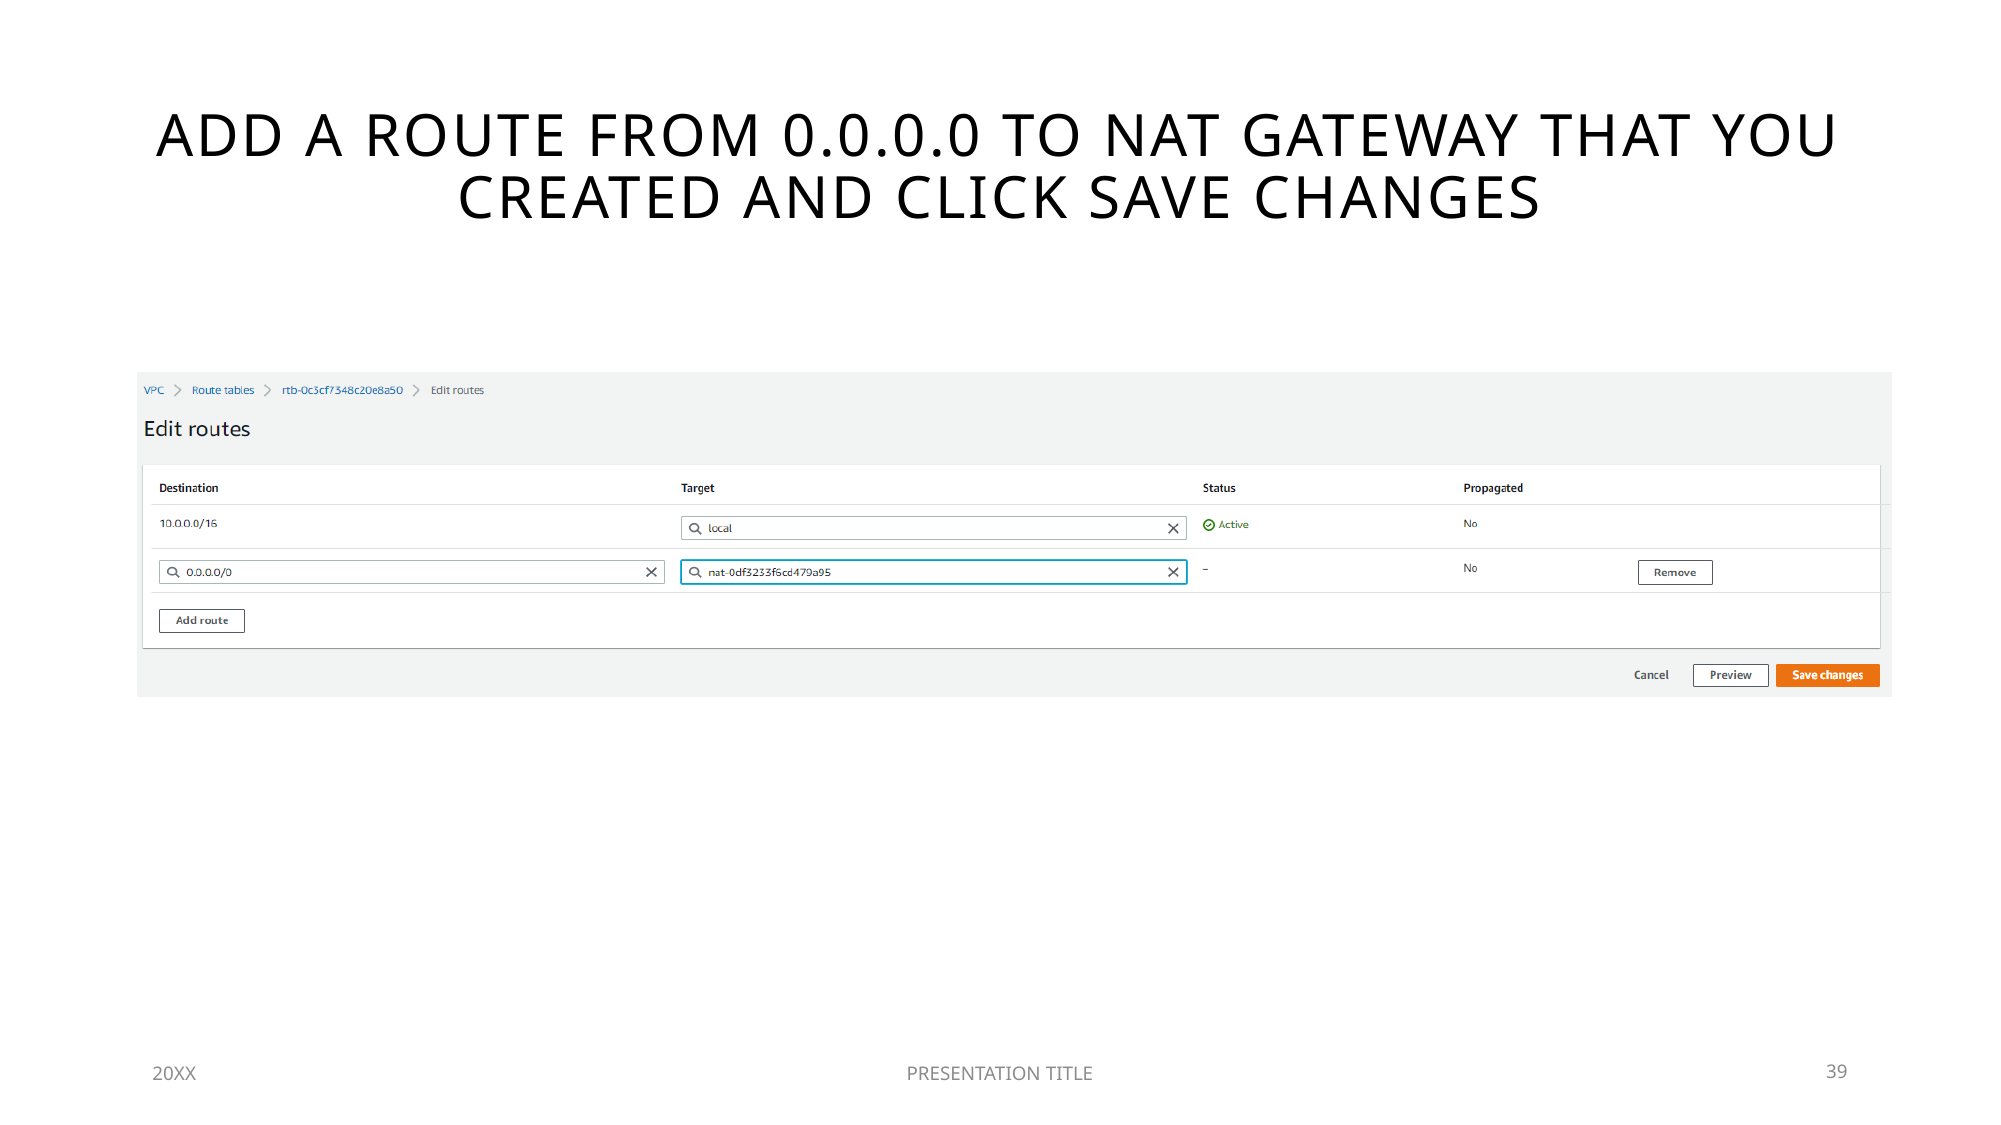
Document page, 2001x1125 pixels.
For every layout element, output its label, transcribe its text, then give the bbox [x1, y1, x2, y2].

footer PRESENTATION TITLE [662, 1042, 1338, 1103]
picture [137, 372, 1892, 697]
slide_number 20XX [137, 1042, 588, 1103]
slide_number 39 [1412, 1042, 1863, 1103]
title Add a route from 0.0.0.0 to nat gateway that you created and click save changes [137, 59, 1863, 278]
